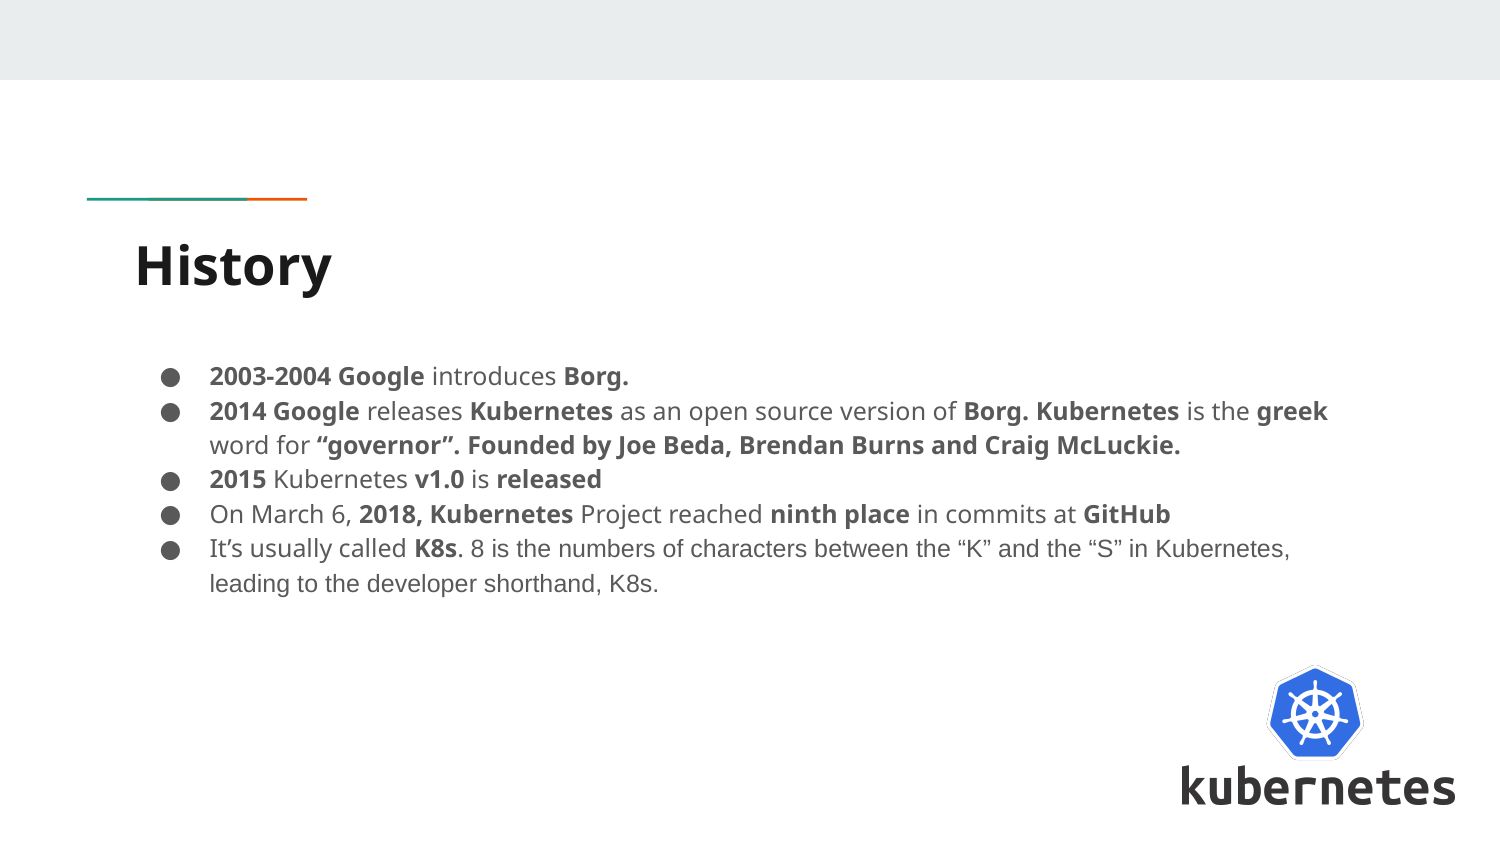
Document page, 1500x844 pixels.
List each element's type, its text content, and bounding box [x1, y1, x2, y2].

list 2003-2004 Google introduces Borg. 2014 Google releases Kubernetes as an open source version of Borg. Kubernetes is the greek word for “governor”. Founded by Joe Beda, Brendan Burns and Craig McLuckie. 2015 Kubernetes v1.0 is released On March 6, 2018, Kubernetes Project reached ninth place in commits at GitHub It’s usually called K8s. 8 is the numbers of characters between the “K” and the “S” in Kubernetes, leading to the developer shorthand, K8s. [119, 341, 1381, 712]
picture [1181, 665, 1455, 805]
title History [119, 216, 1381, 305]
